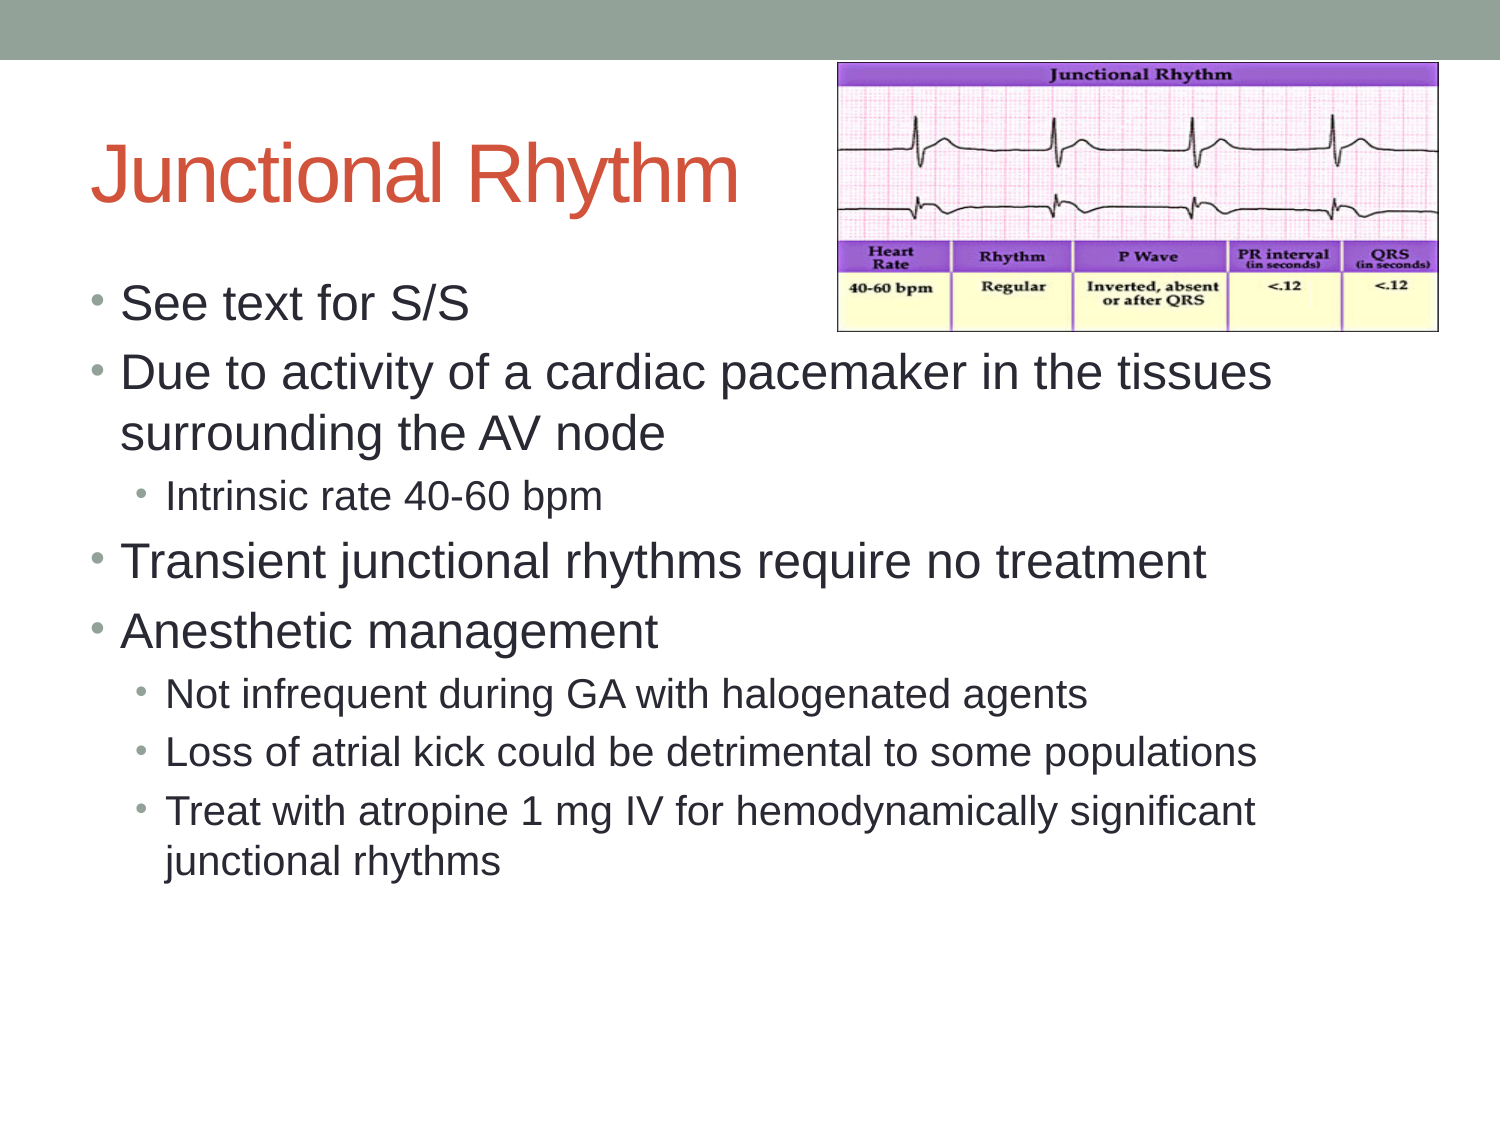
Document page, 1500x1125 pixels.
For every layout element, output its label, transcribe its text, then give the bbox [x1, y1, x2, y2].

title Junctional Rhythm [75, 87, 834, 250]
picture [837, 62, 1439, 332]
list See text for S/S Due to activity of a cardiac pacemaker in the tissues surrounding the AV node Intrinsic rate 40-60 bpm Transient junctional rhythms require no treatment Anesthetic management Not infrequent during GA with halogenated agents Loss of atrial kick could be detrimental to some populations Treat with atropine 1 mg IV for hemodynamically significant junctional rhythms [75, 262, 1425, 1063]
